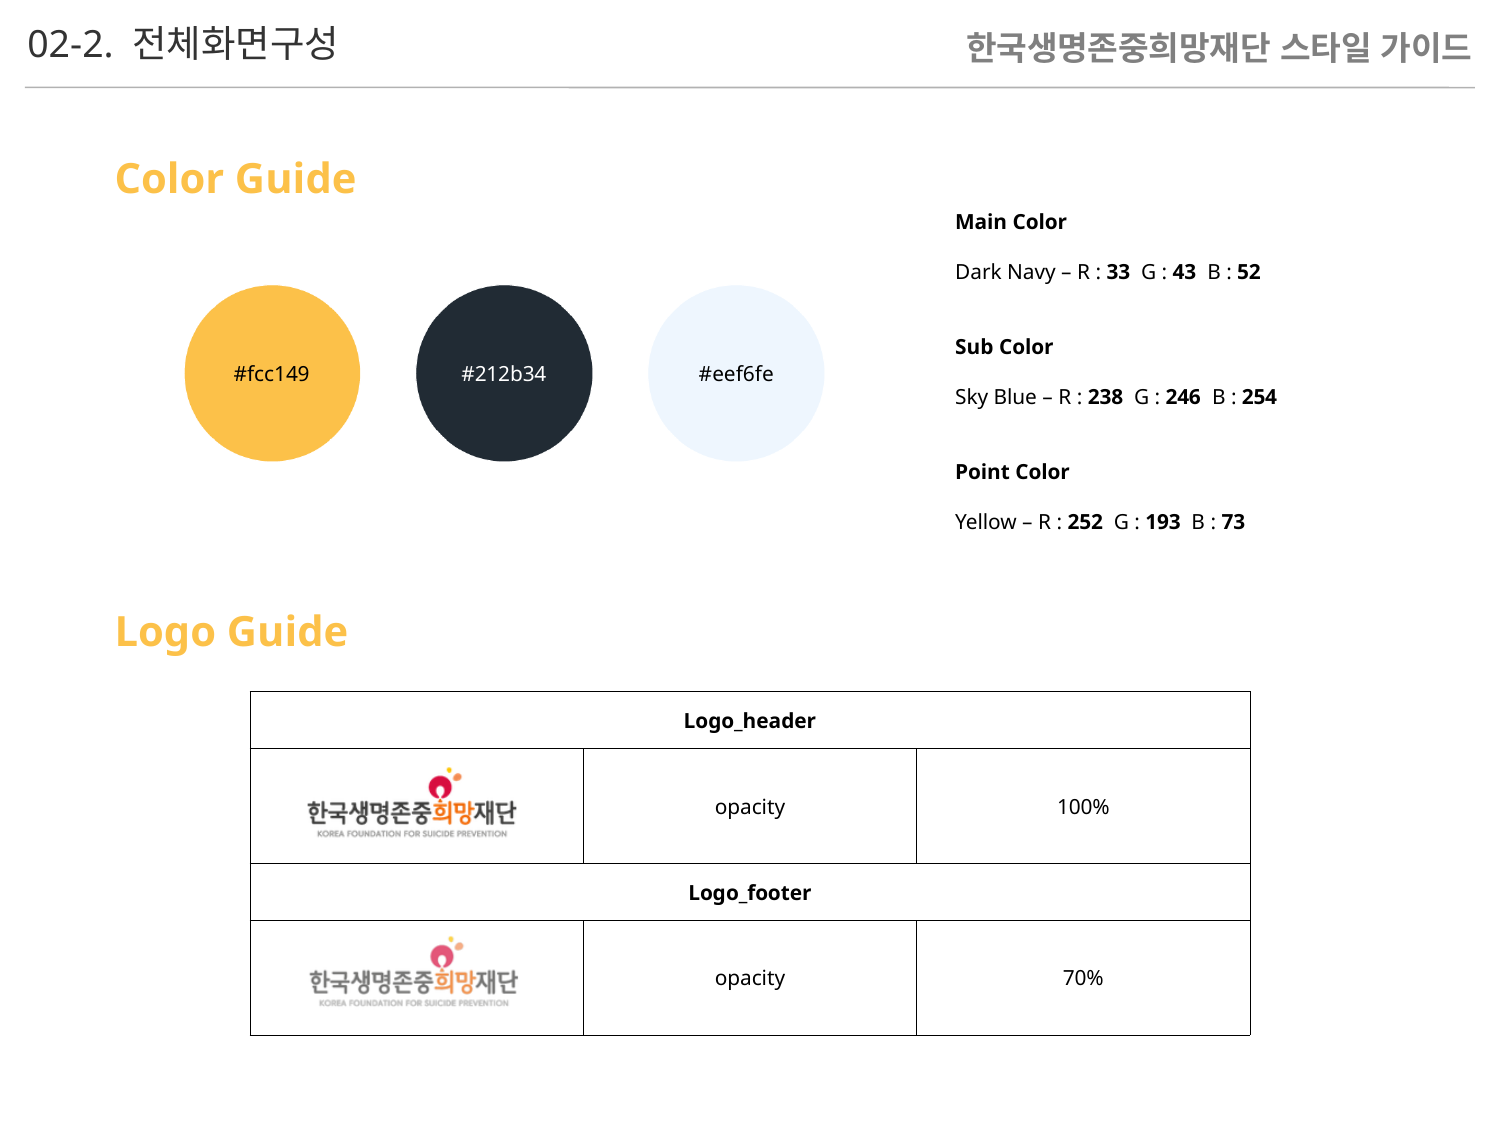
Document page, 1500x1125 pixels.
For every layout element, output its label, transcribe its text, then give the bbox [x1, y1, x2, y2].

table_cell 70% [917, 921, 1250, 1035]
table_cell opacity [584, 749, 916, 863]
table_cell [251, 749, 583, 863]
text_box Logo Guide [99, 597, 522, 690]
table_header Logo_header [251, 692, 1250, 748]
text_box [182, 284, 825, 462]
table_cell Logo_footer [251, 864, 1250, 920]
text_box Color Guide [99, 144, 522, 237]
text_box Main Color Dark Navy – R : 33 G : 43 B : 52 Sub Color Sky Blue – R : 238 G : 246 B : 254 Point Color Yellow – R : 252 G : 193 B : 73 [940, 201, 1317, 541]
table_cell 100% [917, 749, 1250, 863]
picture [300, 764, 522, 843]
table_cell [251, 921, 583, 1035]
text_box 02-2. 전체화면구성 [12, 12, 1088, 73]
picture [301, 931, 529, 1018]
table_cell opacity [584, 921, 916, 1035]
